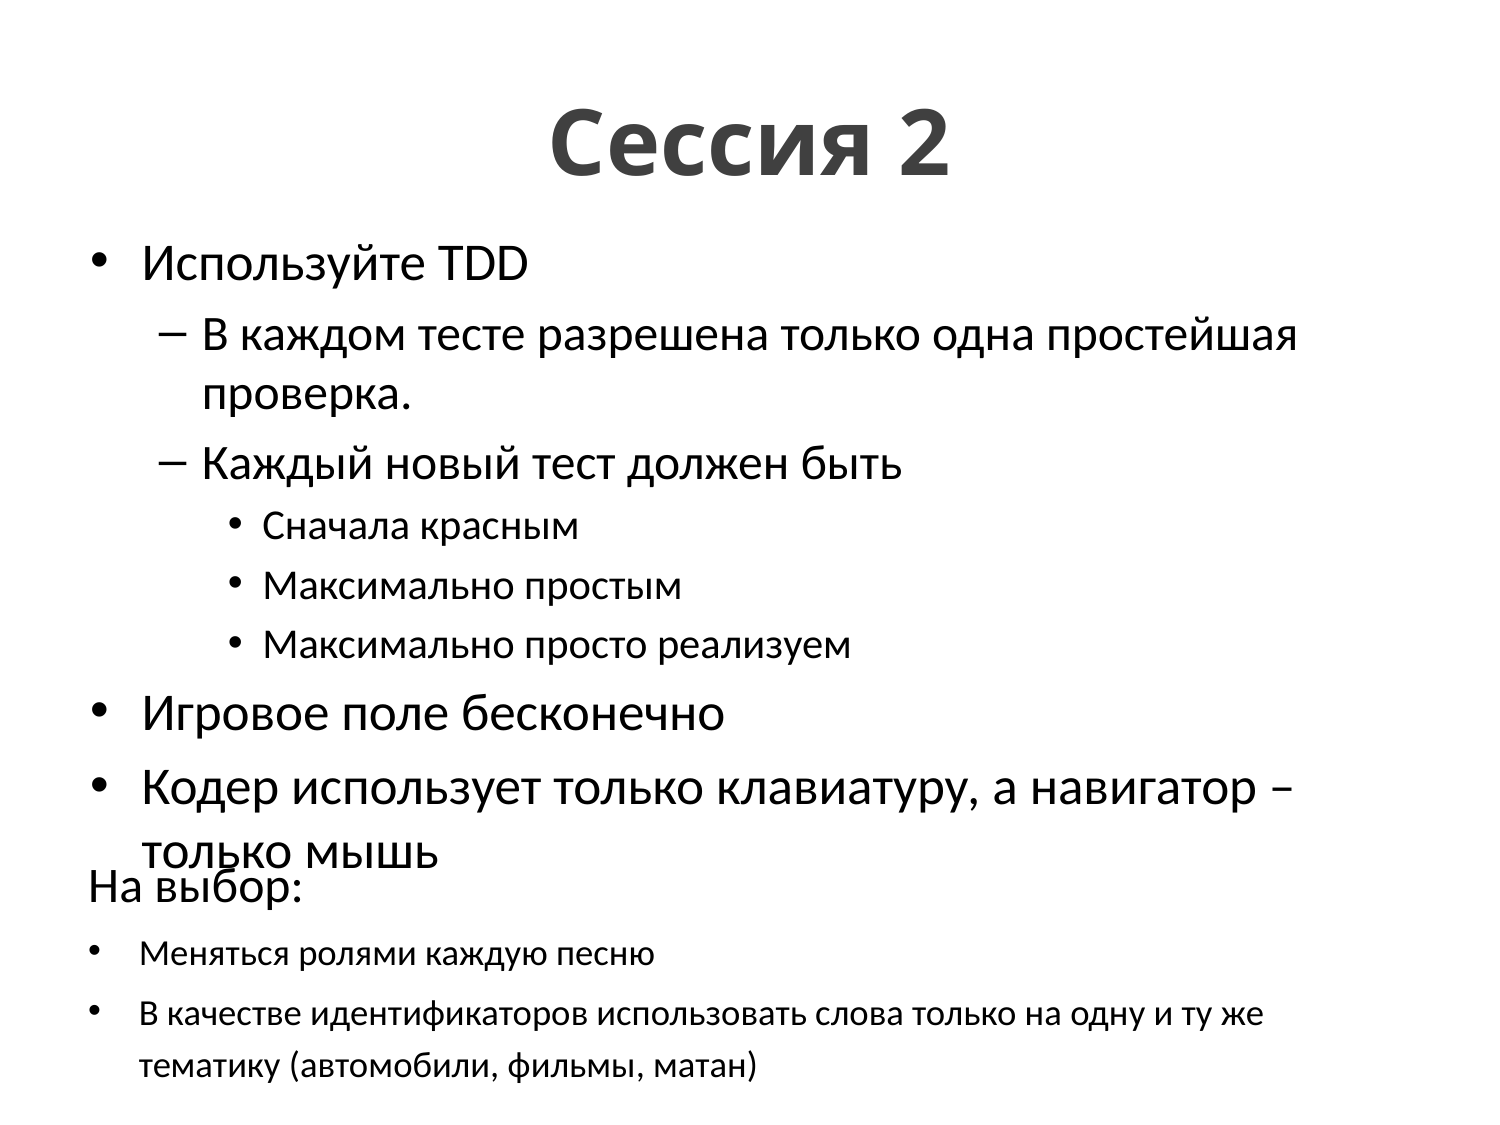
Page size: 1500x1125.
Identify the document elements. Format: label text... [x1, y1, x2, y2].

list Используйте TDD В каждом тесте разрешена только одна простейшая проверка. Каждый новый тест должен быть Сначала красным Максимально простым Максимально просто реализуем Игровое поле бесконечно Кодер использует только клавиатуру, а навигатор – только мышь [75, 219, 1400, 894]
title Сессия 2 [75, 45, 1425, 233]
text_box На выбор: Меняться ролями каждую песню В качестве идентификаторов использовать слова только на одну и ту же тематику (автомобили, фильмы, матан) [73, 832, 1282, 1093]
